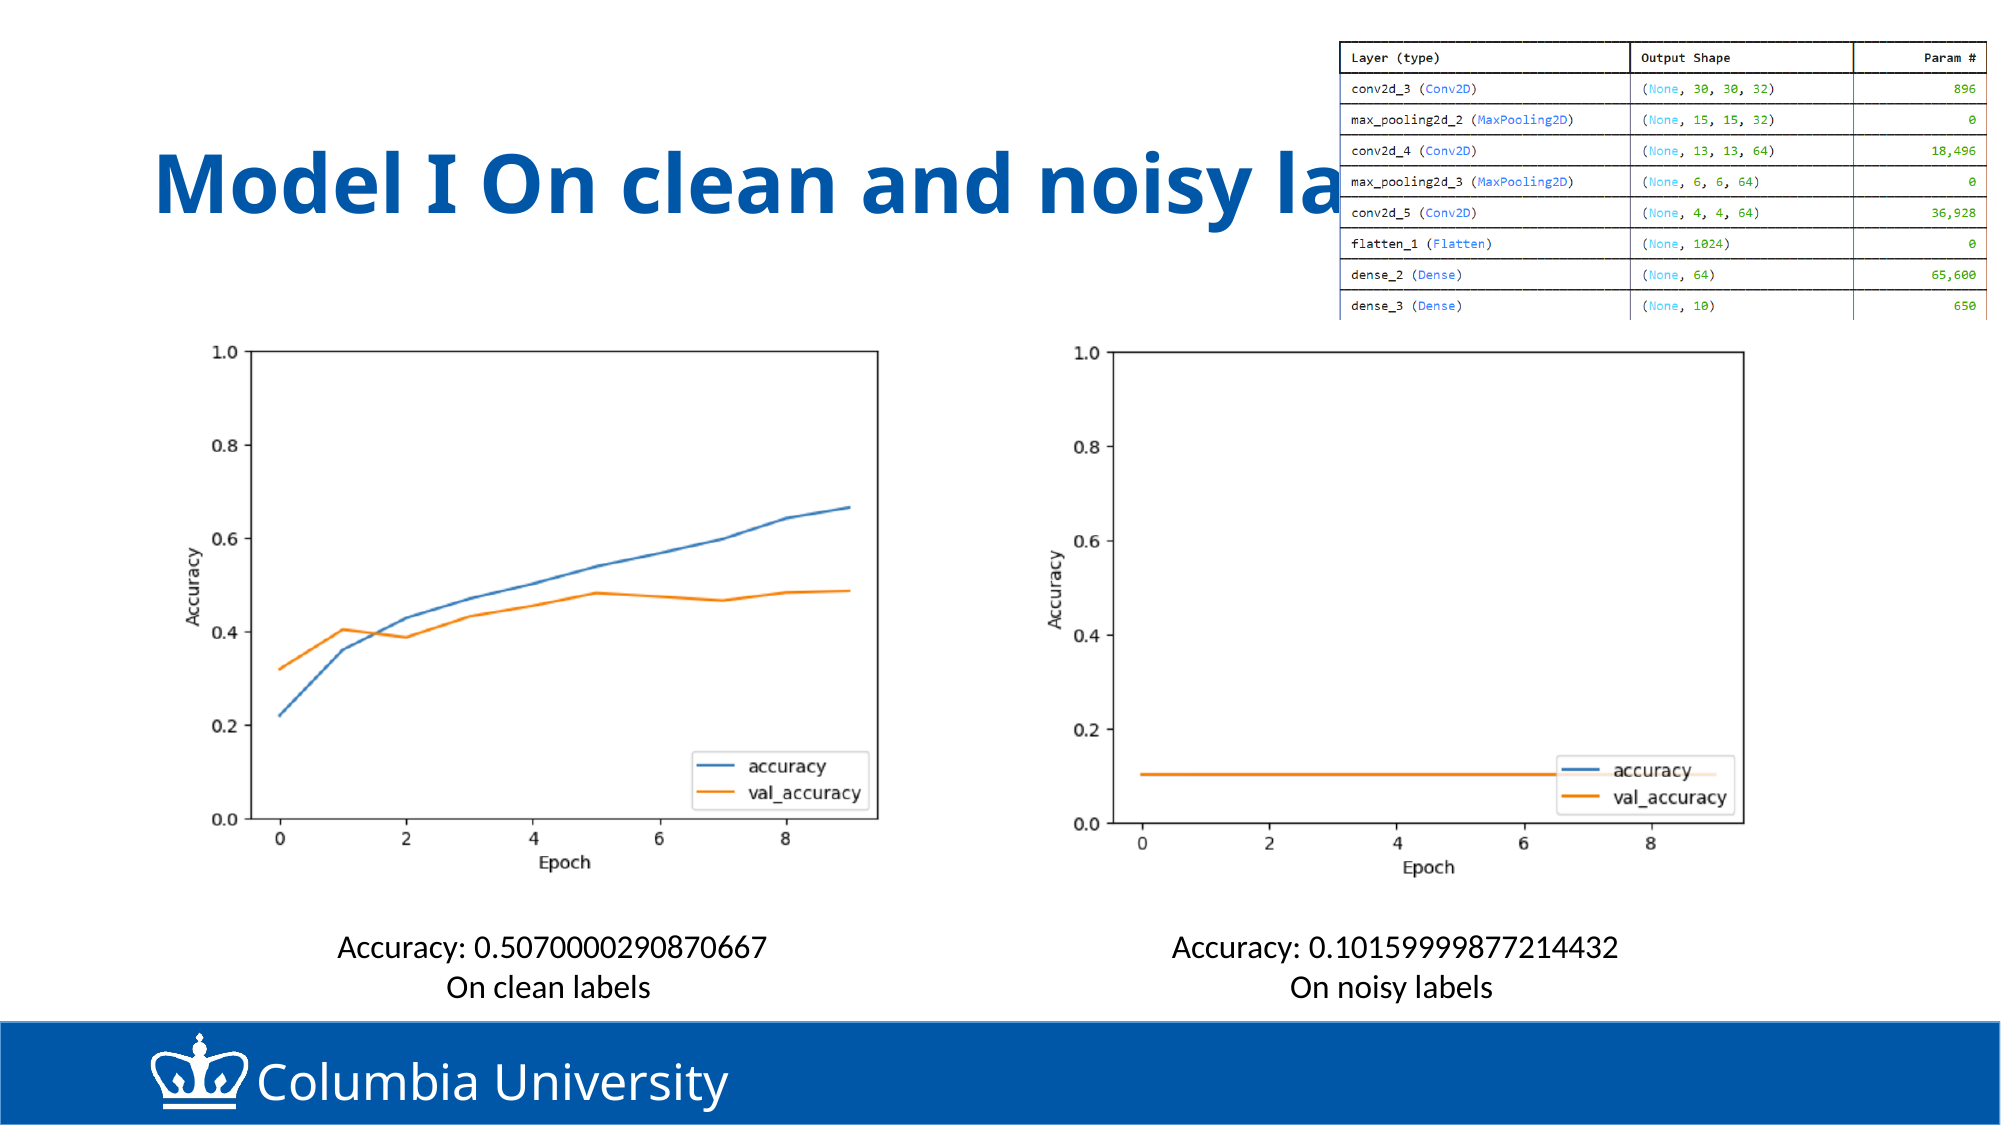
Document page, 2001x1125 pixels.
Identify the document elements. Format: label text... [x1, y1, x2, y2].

picture [1338, 41, 1987, 320]
text_box Accuracy: 0.5070000290870667 On clean labels [285, 917, 820, 1013]
picture [174, 340, 886, 878]
text_box Accuracy: 0.10159999877214432 On noisy labels [1128, 917, 1663, 1053]
picture [1040, 339, 1751, 878]
picture [137, 1014, 261, 1125]
title Model I On clean and noisy labels [137, 135, 1338, 240]
